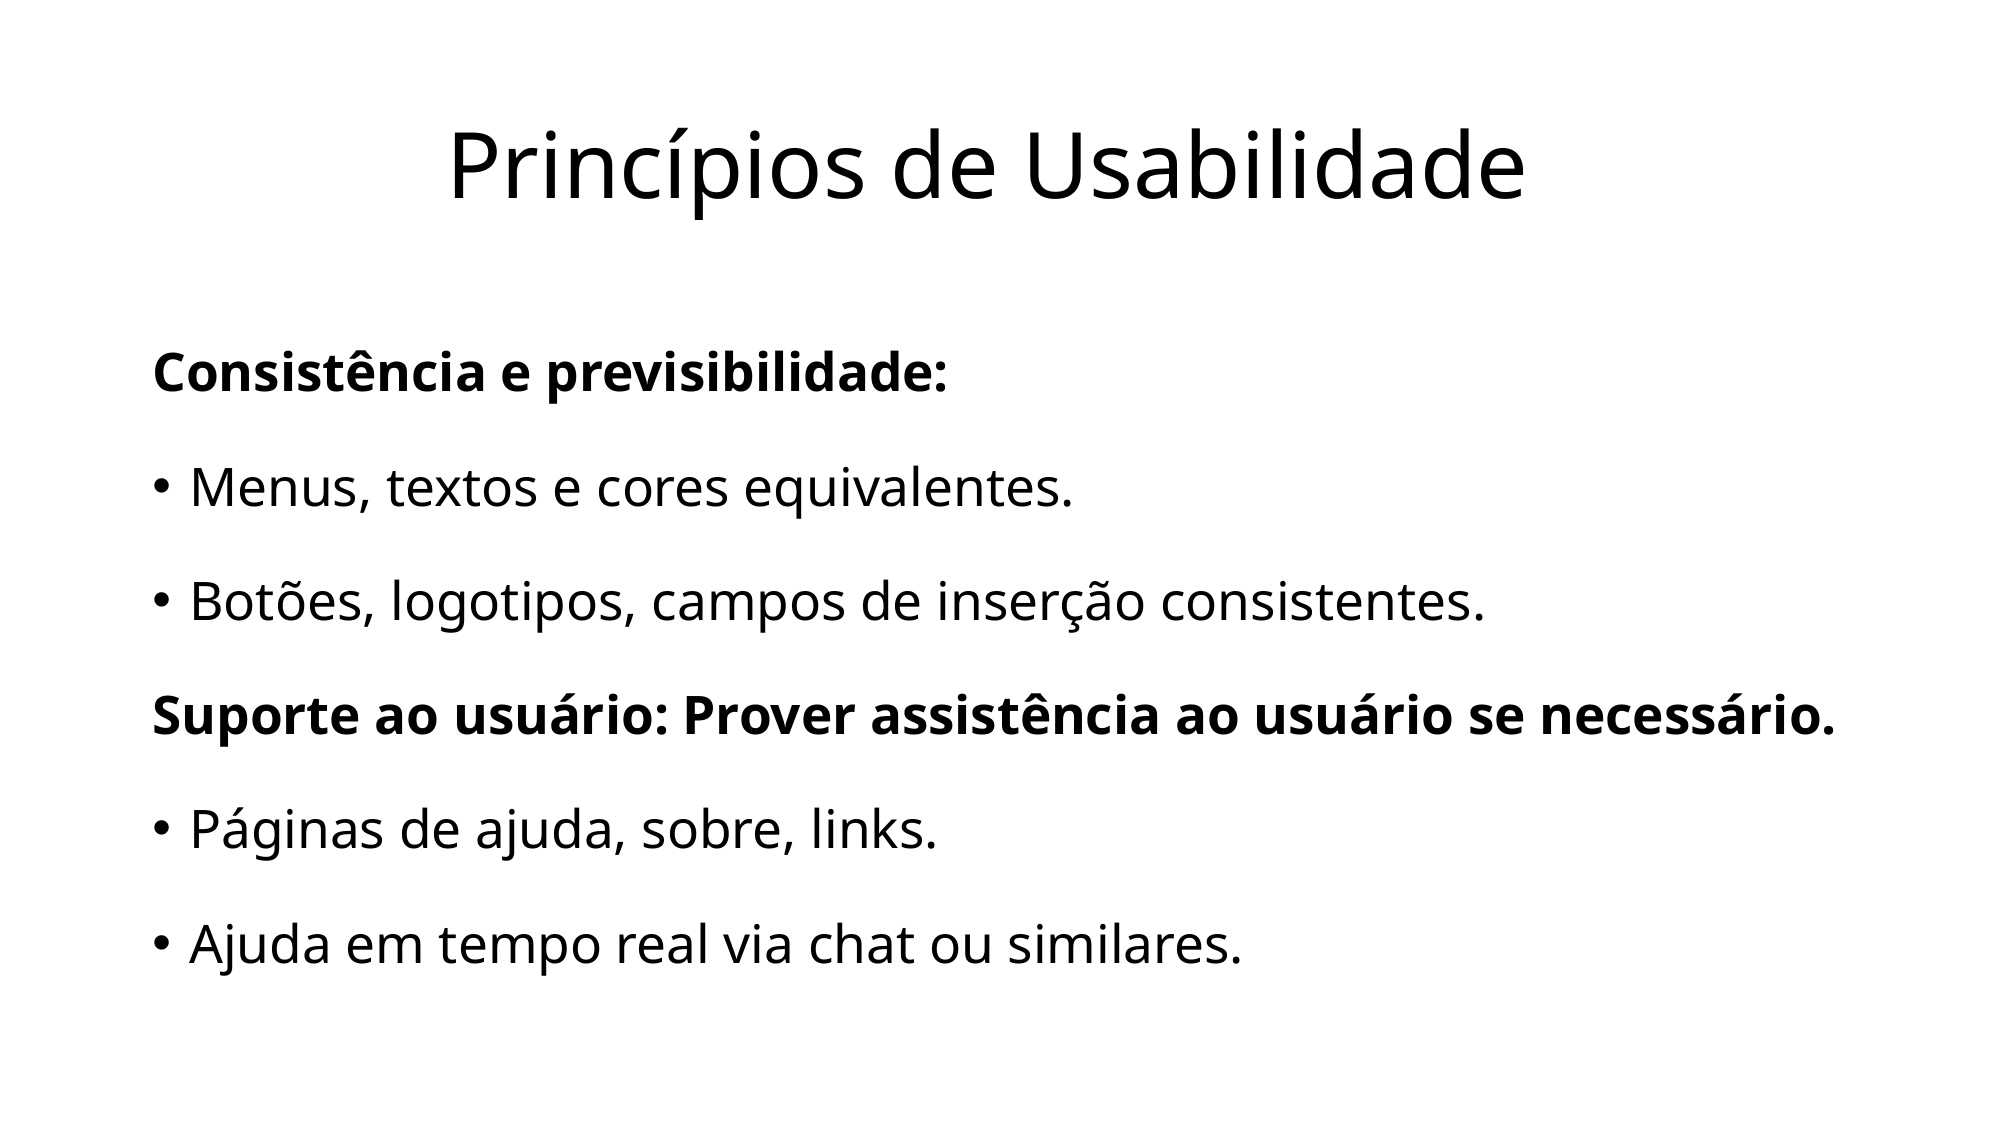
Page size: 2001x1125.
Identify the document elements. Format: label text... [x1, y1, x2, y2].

list Consistência e previsibilidade: Menus, textos e cores equivalentes. Botões, logotipos, campos de inserção consistentes. Suporte ao usuário: Prover assistência ao usuário se necessário. Páginas de ajuda, sobre, links. Ajuda em tempo real via chat ou similares. [137, 299, 1863, 1014]
title Princípios de Usabilidade [137, 59, 1863, 278]
